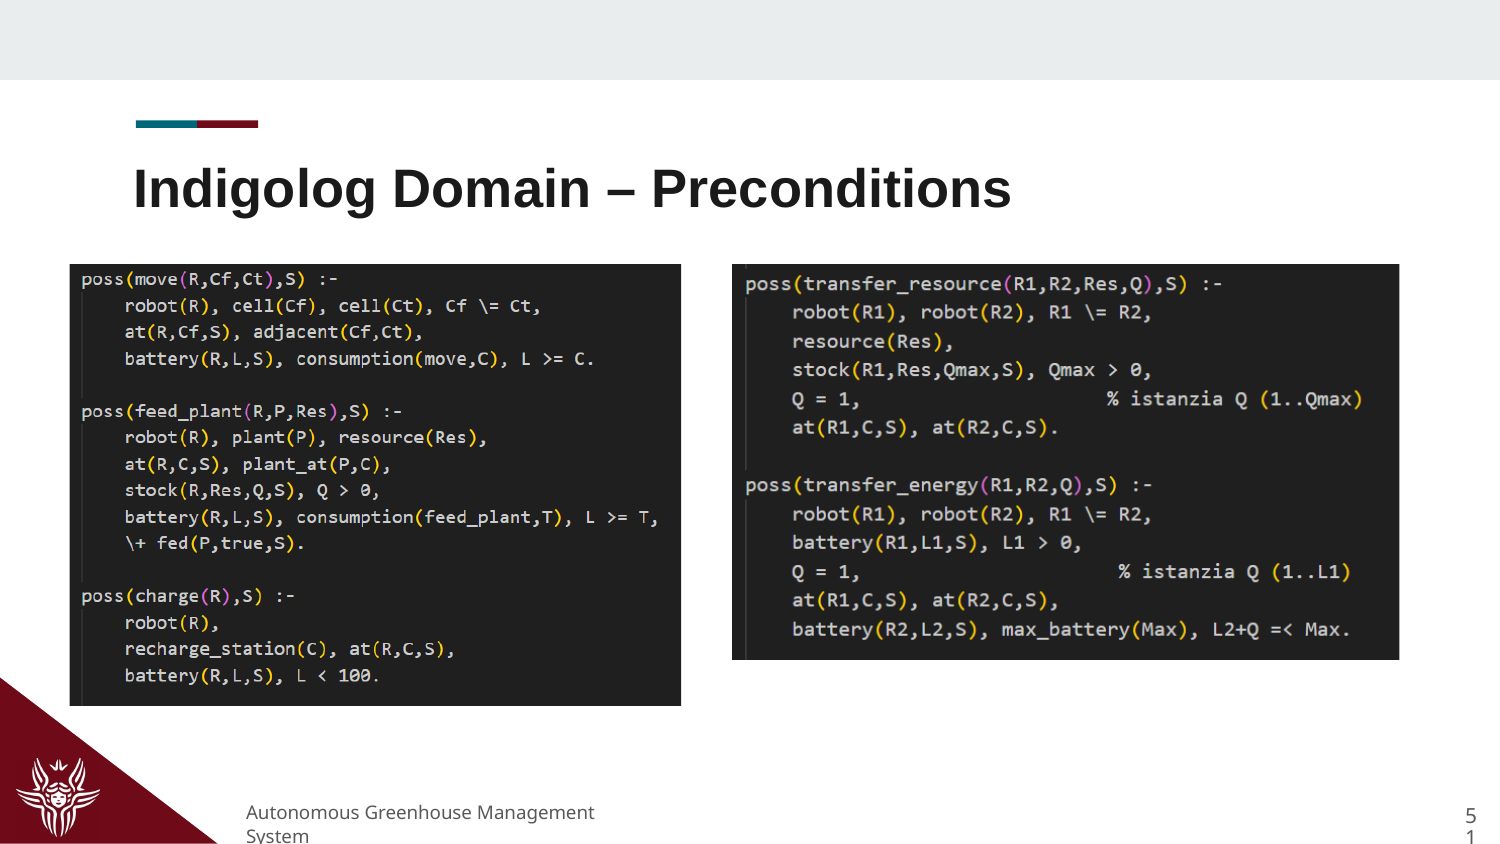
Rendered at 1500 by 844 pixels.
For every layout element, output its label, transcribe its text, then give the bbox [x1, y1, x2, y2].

footer Autonomous Greenhouse Management System [244, 799, 638, 844]
title Indigolog Domain – Preconditions [131, 151, 1450, 295]
slide_number ‹#› [1460, 800, 1485, 844]
picture [16, 758, 100, 839]
picture [69, 264, 682, 707]
picture [731, 264, 1400, 660]
